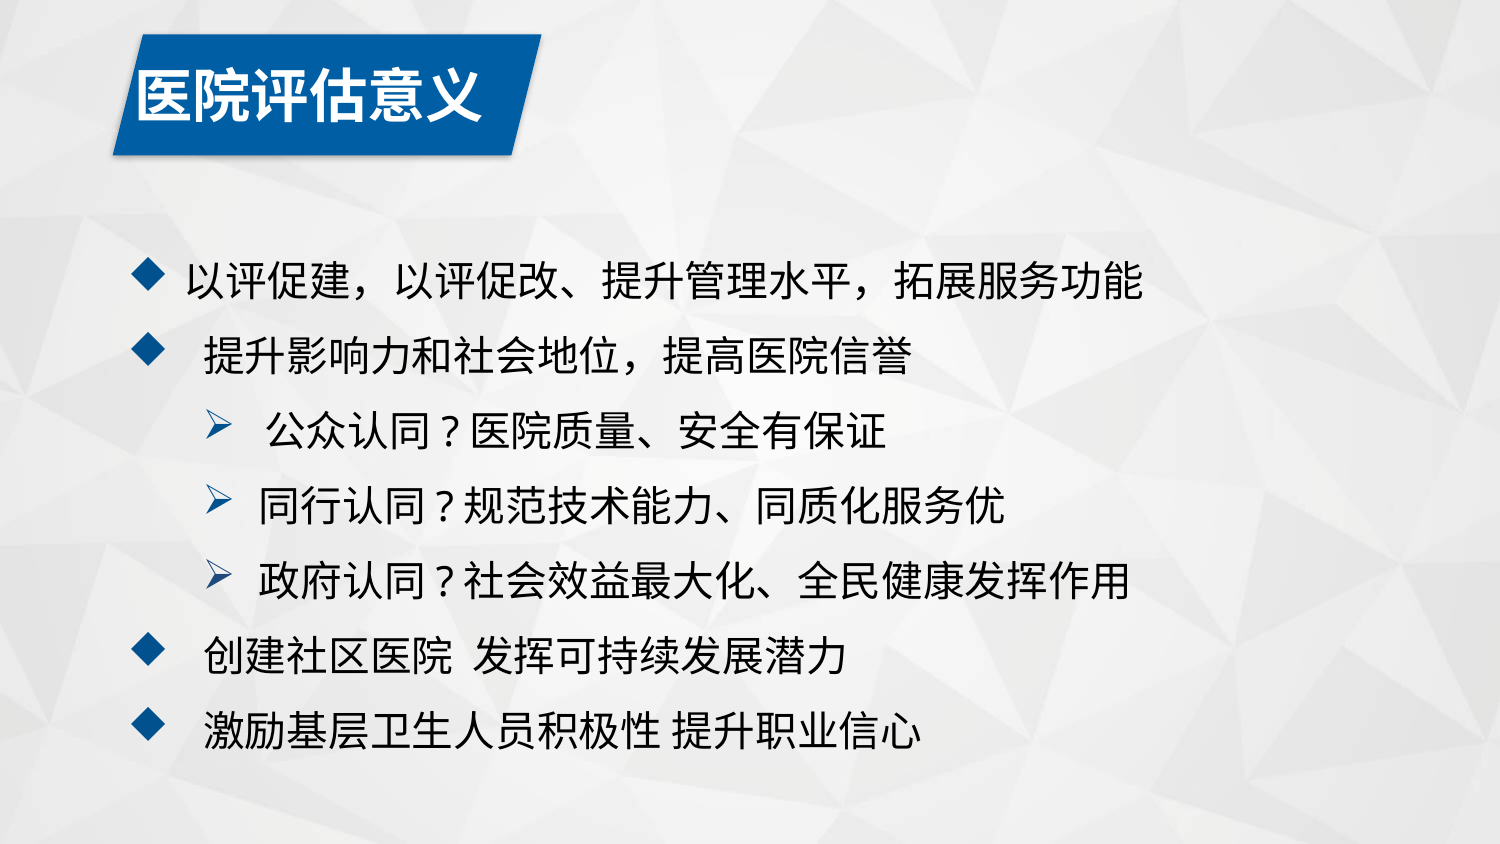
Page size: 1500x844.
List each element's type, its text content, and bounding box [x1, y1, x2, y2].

text_box 以评促建，以评促改、提升管理水平，拓展服务功能 提升影响力和社会地位，提高医院信誉 公众认同?医院质量、安全有保证 同行认同?规范技术能力、同质化服务优 政府认同?社会效益最大化、全民健康发挥作用 创建社区医院 发挥可持续发展潜力 激励基层卫生人员积极性 提升职业信心 [112, 222, 1354, 763]
picture [0, 0, 1500, 844]
text_box [112, 34, 542, 156]
text_box 医院评估意义 [112, 52, 506, 137]
